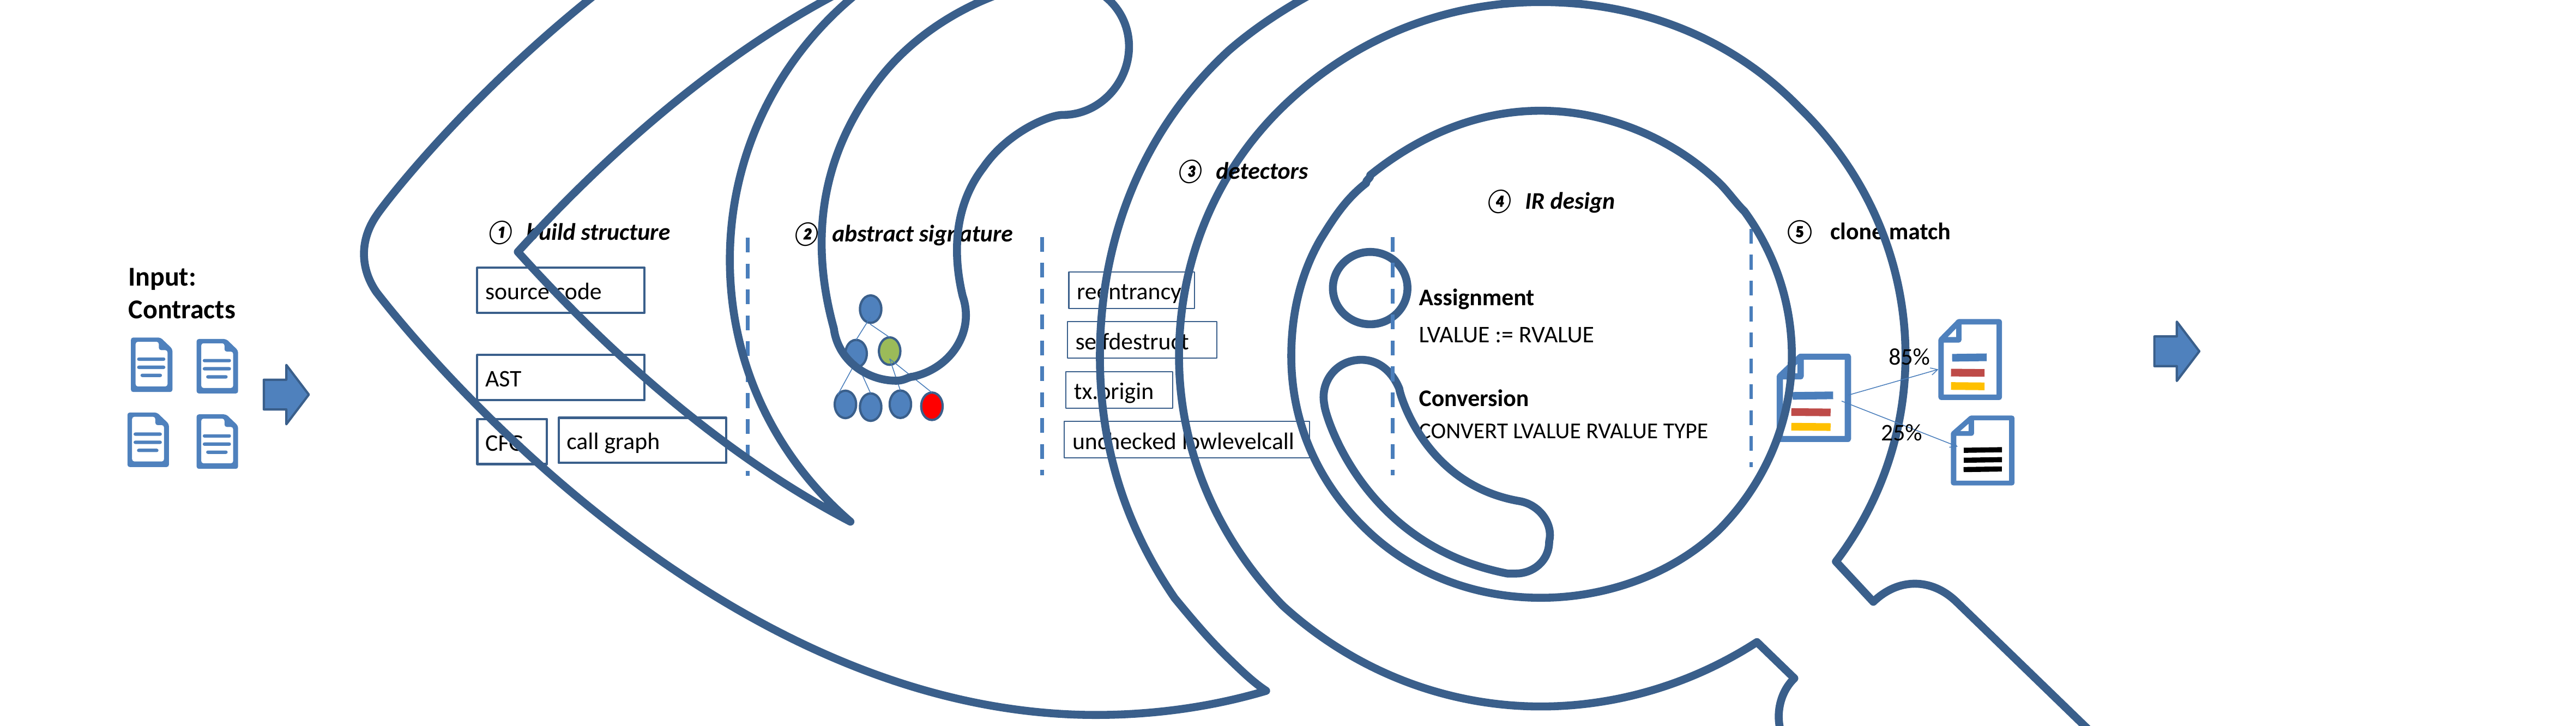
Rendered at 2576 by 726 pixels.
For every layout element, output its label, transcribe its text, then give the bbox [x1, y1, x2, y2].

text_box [1841, 401, 1958, 447]
text_box [262, 364, 310, 426]
text_box Input: Contracts [120, 255, 322, 328]
text_box [196, 414, 238, 469]
text_box [131, 337, 173, 392]
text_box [1848, 369, 1939, 396]
text_box [127, 412, 169, 467]
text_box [364, 192, 2117, 510]
text_box [196, 338, 238, 394]
text_box [2153, 320, 2200, 382]
